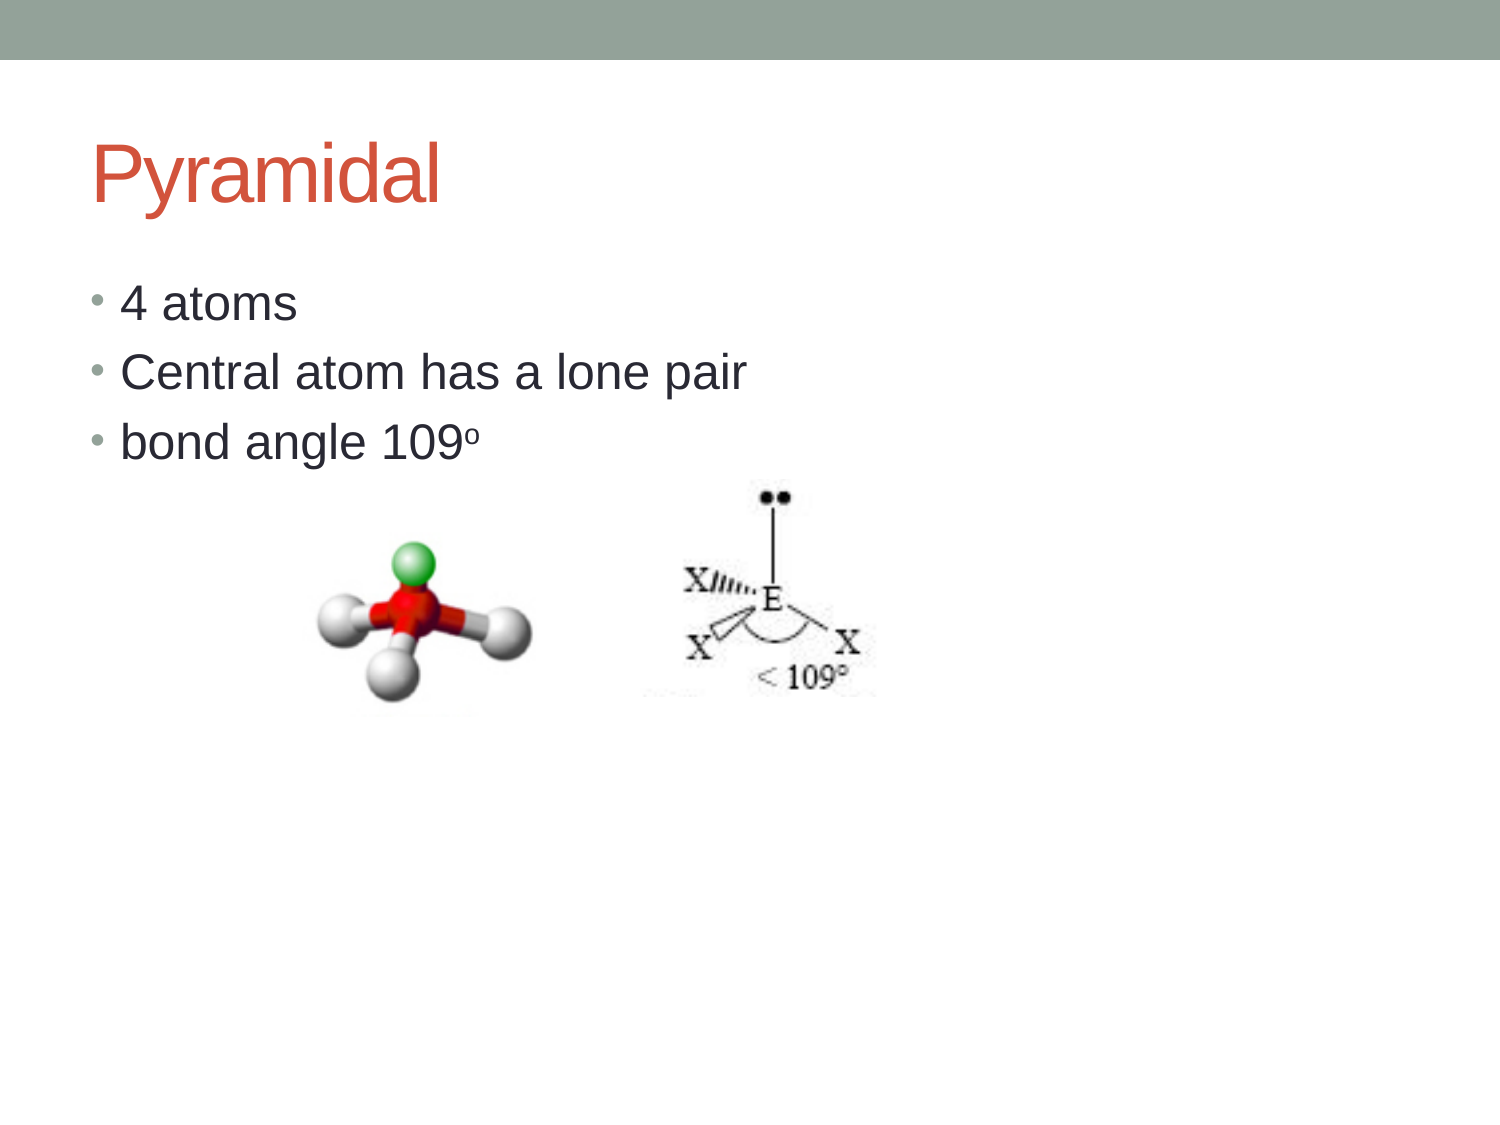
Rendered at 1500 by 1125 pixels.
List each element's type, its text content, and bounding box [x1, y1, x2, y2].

title Pyramidal [75, 87, 1425, 250]
picture [300, 524, 539, 718]
list 4 atoms Central atom has a lone pair bond angle 109o [75, 262, 1425, 1063]
picture [631, 479, 916, 697]
